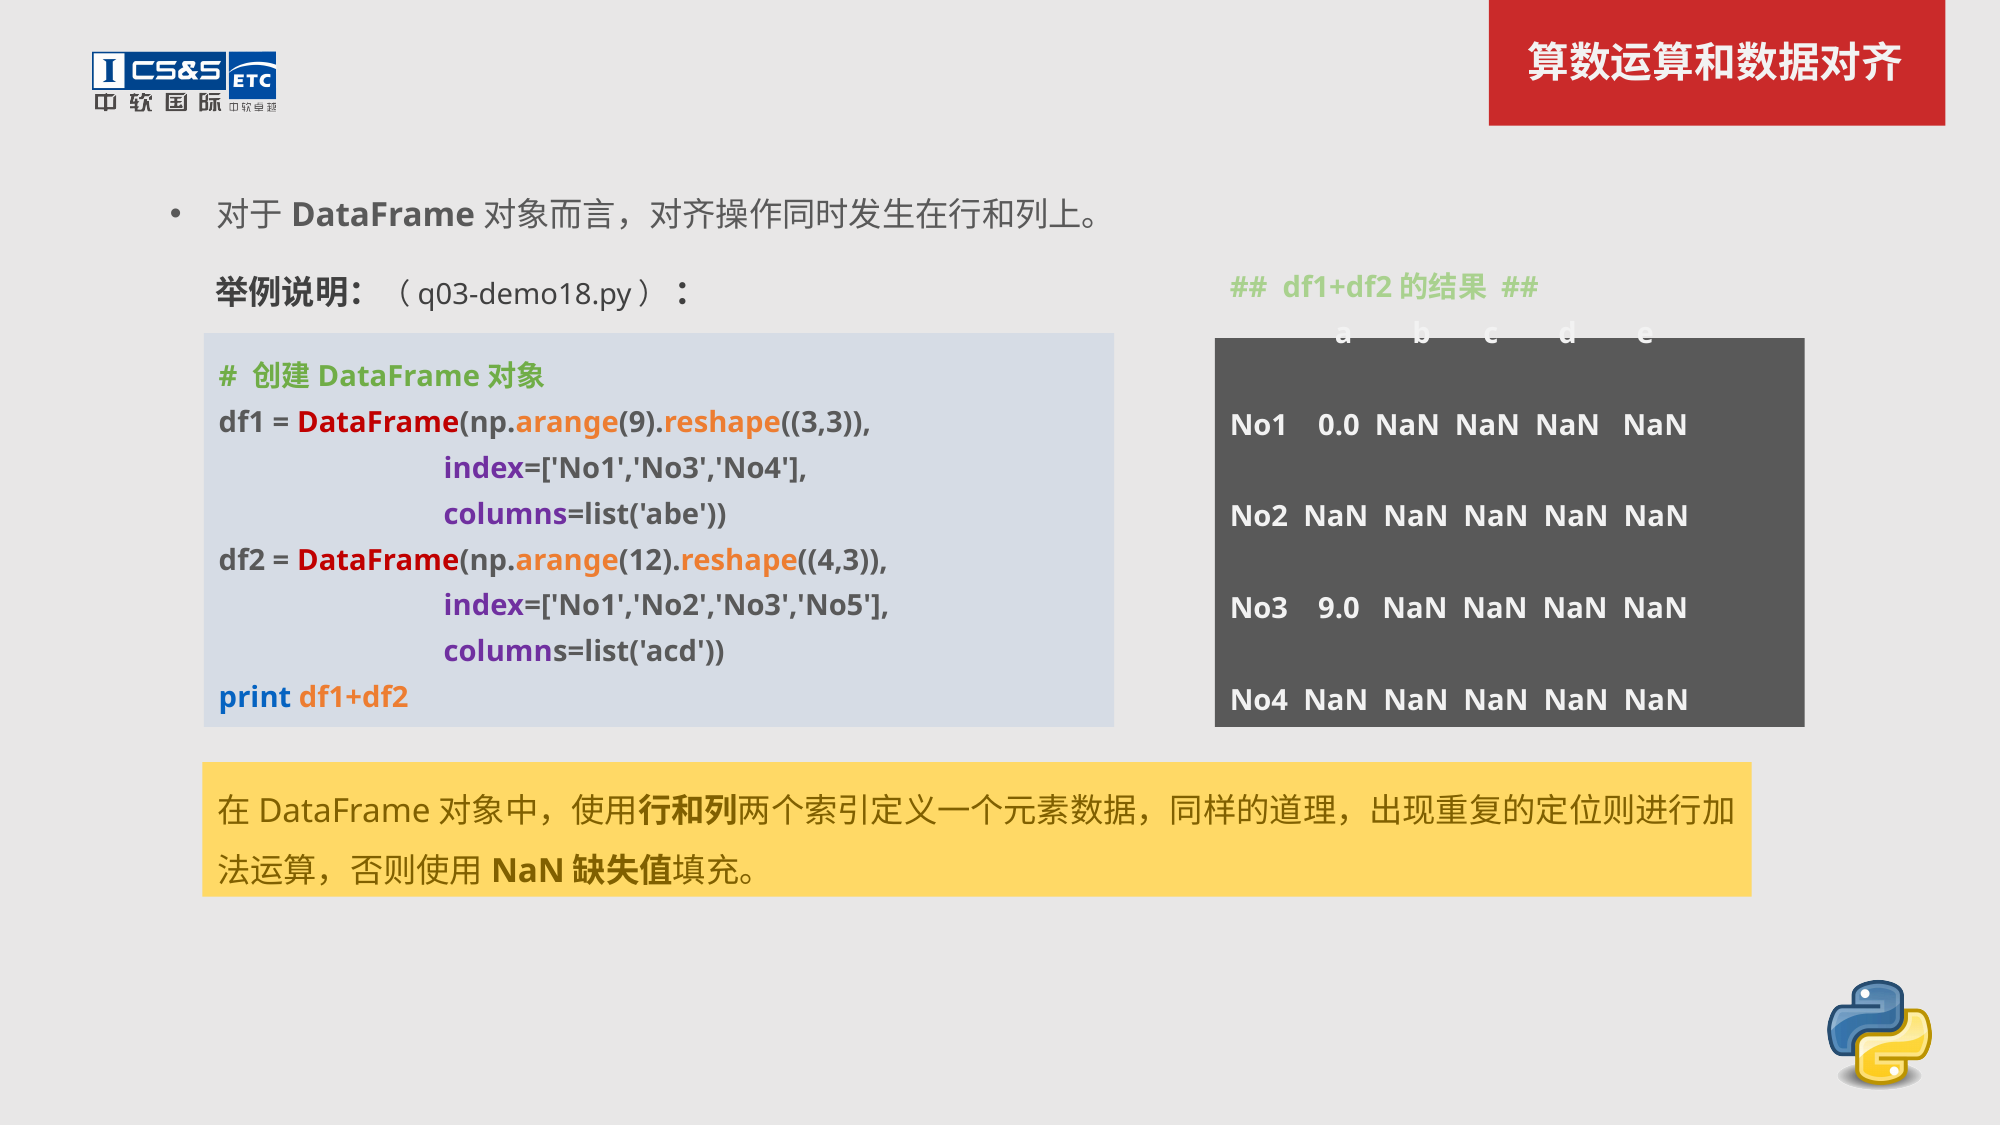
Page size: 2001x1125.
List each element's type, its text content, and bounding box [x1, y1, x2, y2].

text_box 算数运算和数据对齐 [1490, 34, 1941, 98]
text_box ## df1+df2的结果 ## a b c d e No1 0.0 NaN NaN NaN NaN No2 NaN NaN NaN NaN NaN No3 9.0 NaN NaN NaN NaN No4 NaN NaN NaN NaN NaN No5 NaN NaN NaN NaN NaN [1214, 337, 1805, 728]
text_box # 创建DataFrame对象 df1 = DataFrame(np.arange(9).reshape((3,3)), index=['No1','No3','No4'], columns=list('abe')) df2 = DataFrame(np.arange(12).reshape((4,3)), index=['No1','No2','No3','No5'], columns=list('acd')) print df1+df2 [203, 333, 1115, 727]
text_box 对于DataFrame对象而言，对齐操作同时发生在行和列上。 [154, 166, 1805, 241]
picture [1820, 977, 1939, 1095]
text_box 在DataFrame对象中，使用行和列两个索引定义一个元素数据，同样的道理，出现重复的定位则进行加法运算，否则使用NaN缺失值填充。 [202, 762, 1752, 897]
text_box 举例说明：（q03-demo18.py） ： [200, 263, 723, 319]
picture [90, 49, 278, 114]
